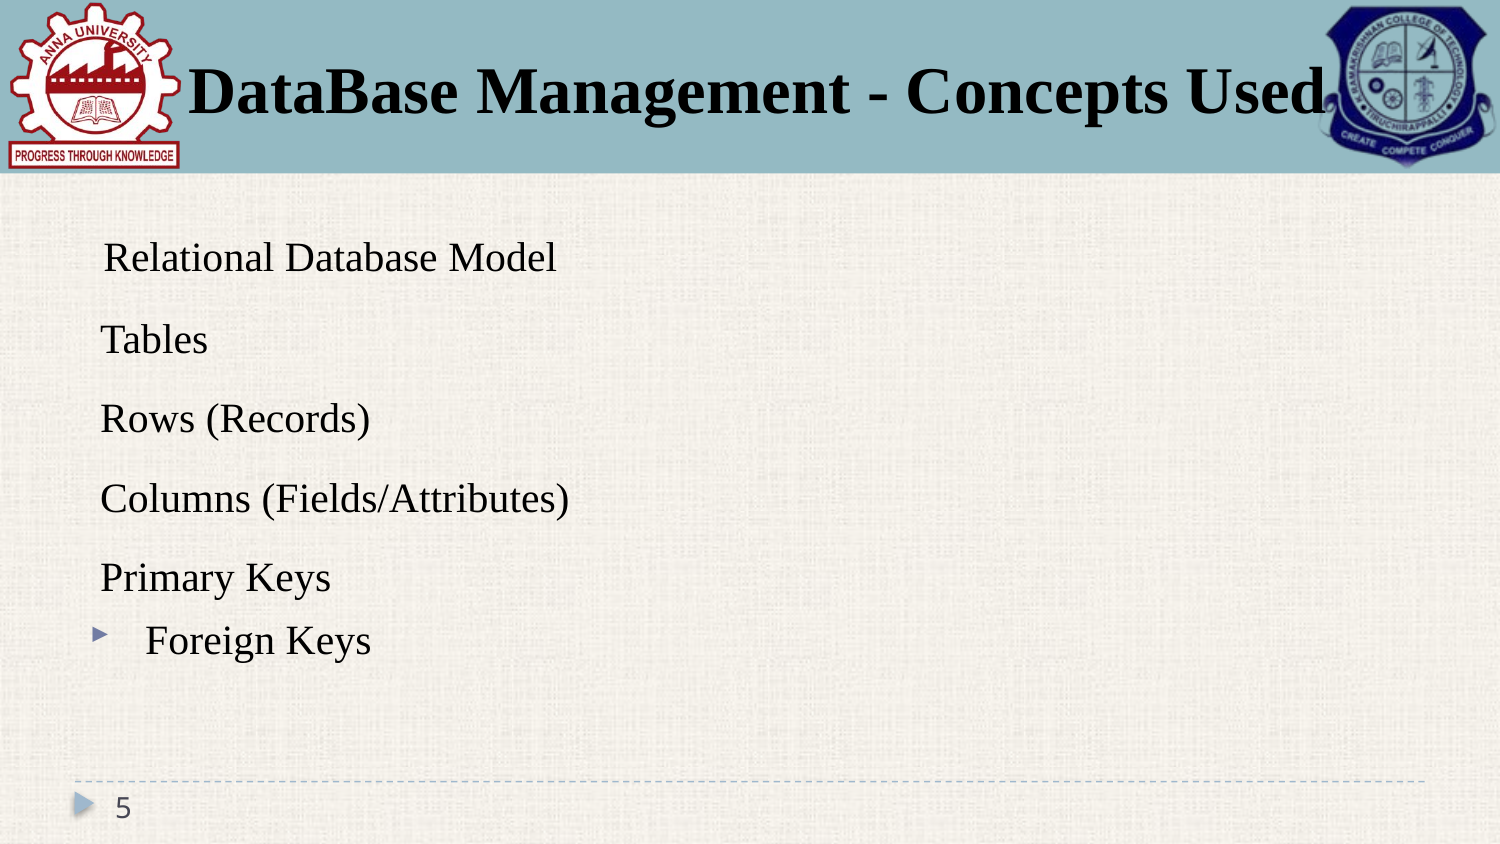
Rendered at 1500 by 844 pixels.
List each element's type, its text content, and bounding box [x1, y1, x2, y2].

title DataBase Management - Concepts Used [0, 0, 1500, 174]
slide_number 5 [100, 782, 426, 827]
picture [1315, 1, 1500, 176]
list Relational Database Model Tables Rows (Records) Columns (Fields/Attributes) Primary Keys Foreign Keys [75, 209, 1425, 758]
picture [5, 1, 182, 170]
